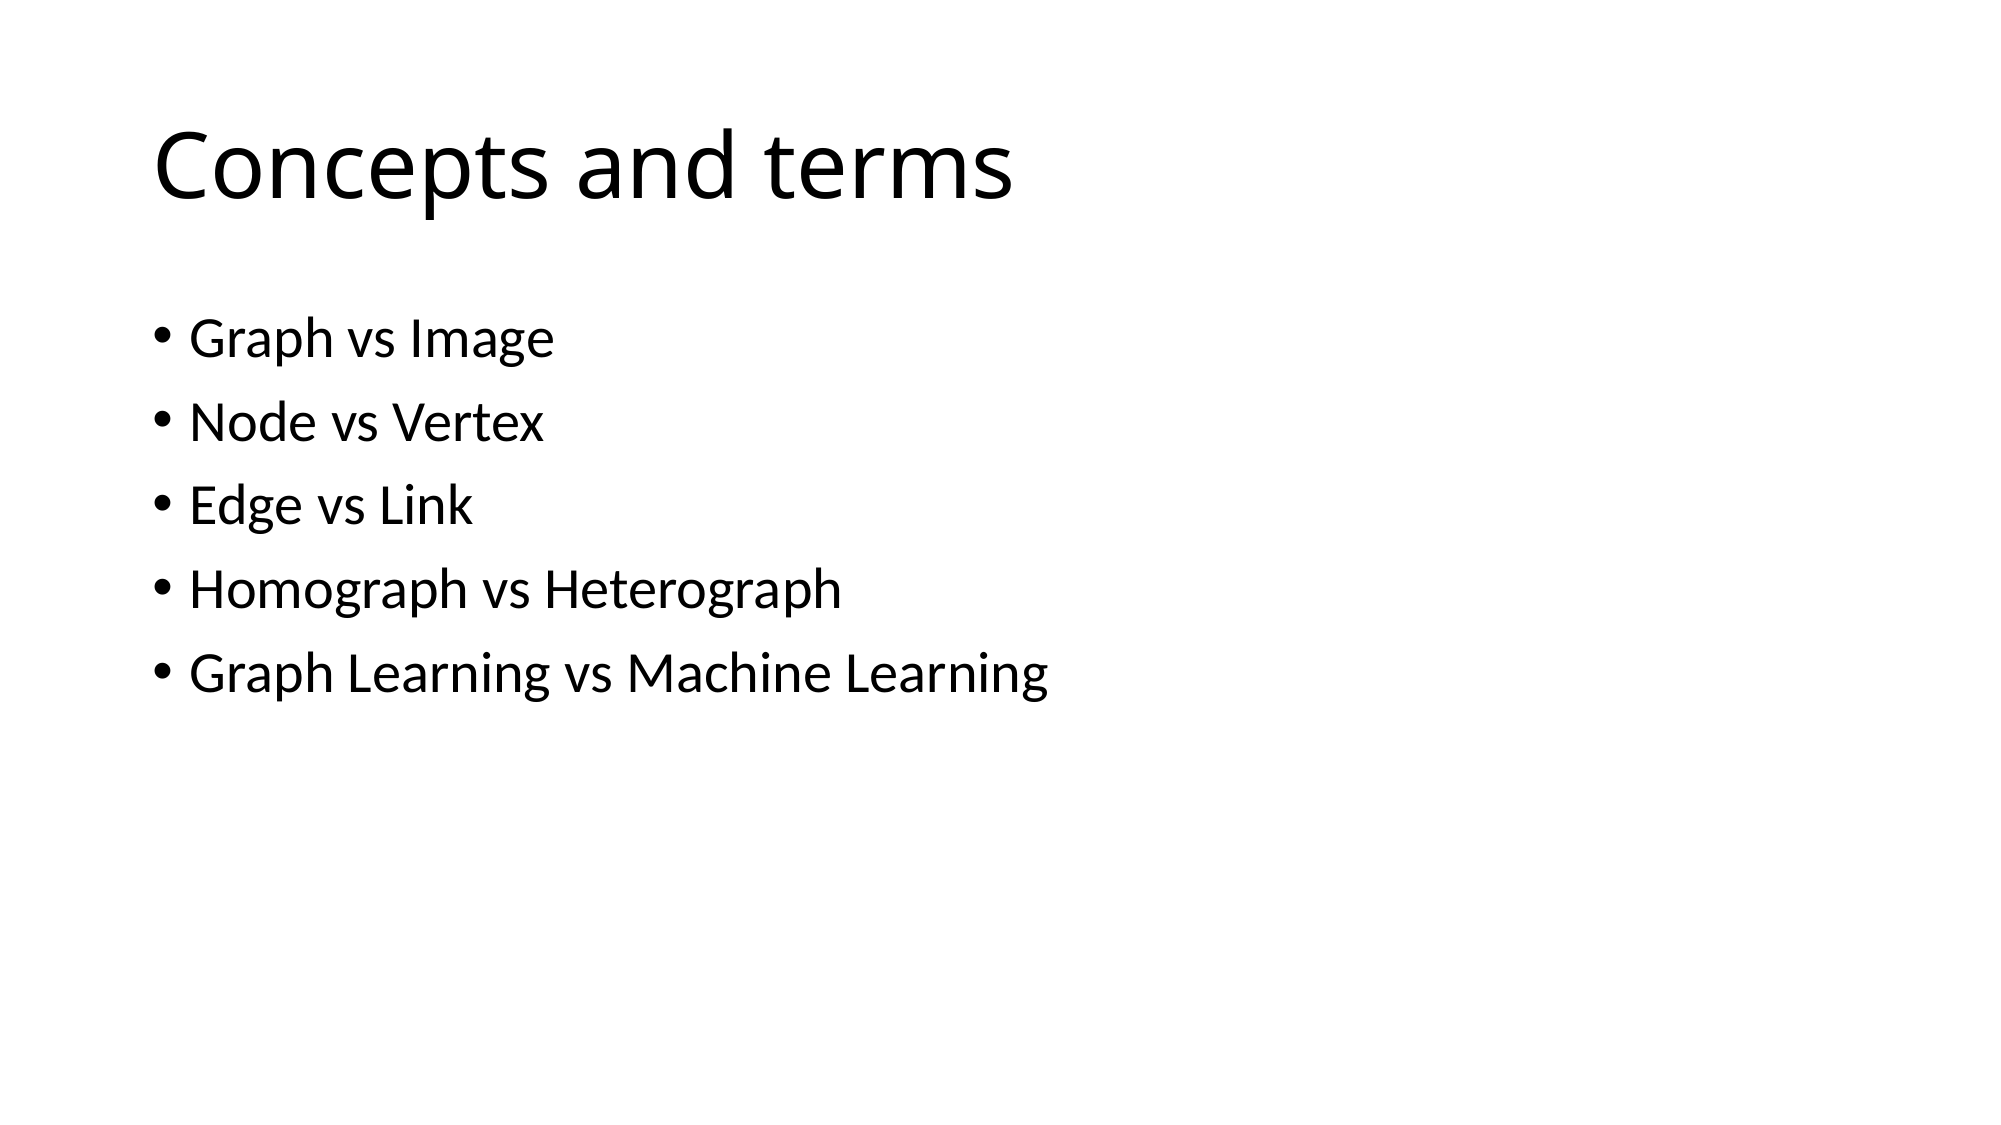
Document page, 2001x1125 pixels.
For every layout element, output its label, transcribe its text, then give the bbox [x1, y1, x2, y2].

title Concepts and terms [137, 59, 1863, 278]
list Graph vs Image Node vs Vertex Edge vs Link Homograph vs Heterograph Graph Learning vs Machine Learning [137, 299, 1863, 1014]
